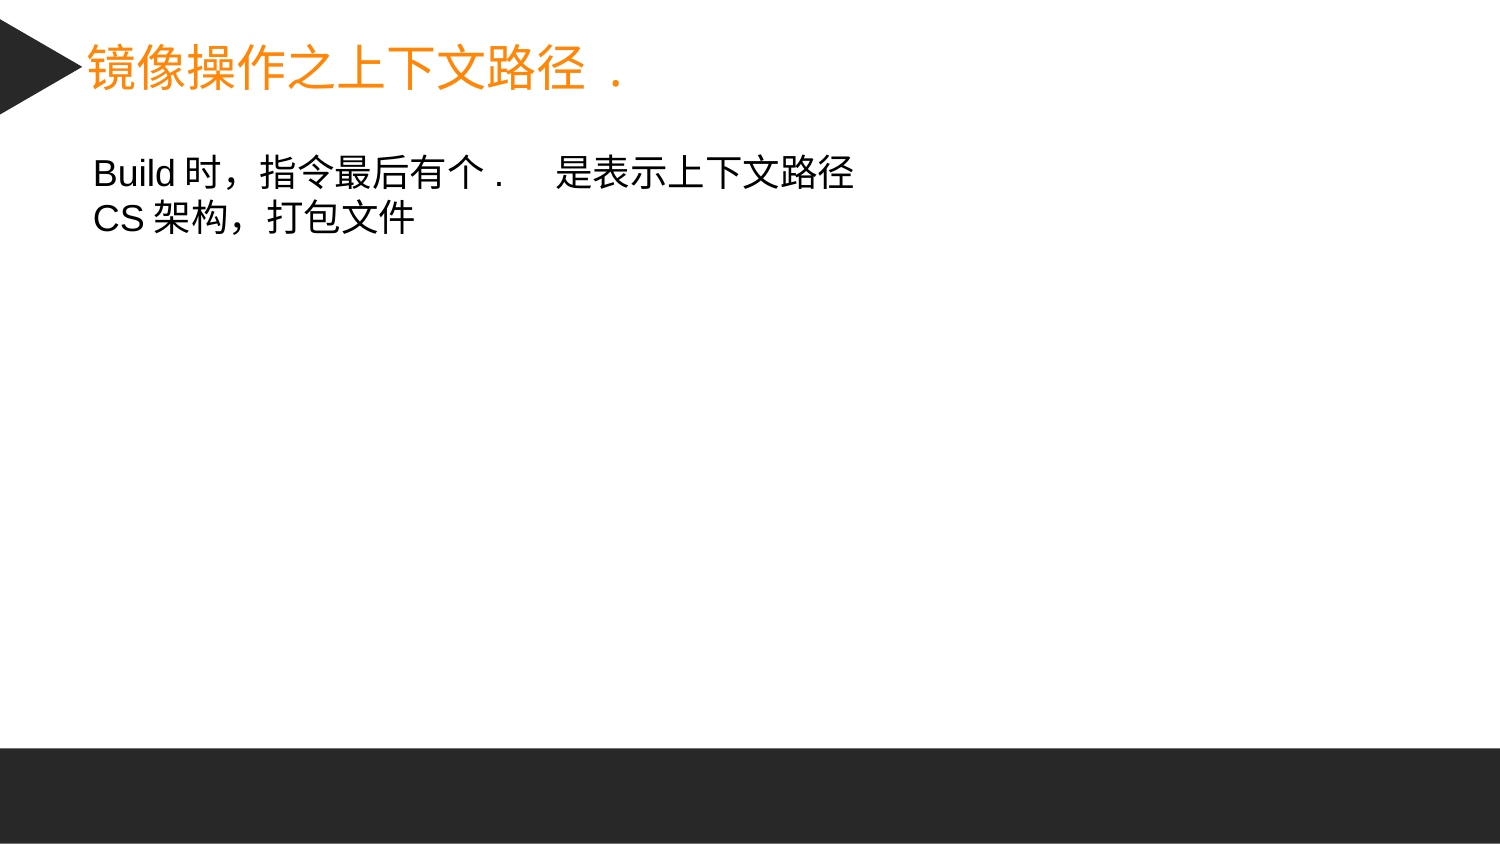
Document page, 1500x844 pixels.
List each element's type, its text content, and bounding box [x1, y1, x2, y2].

text_box 镜像操作之上下文路径 . [71, 29, 638, 104]
text_box [0, 19, 83, 115]
text_box Build时，指令最后有个. 是表示上下文路径 CS架构，打包文件 [78, 141, 1407, 247]
text_box [0, 748, 1500, 844]
